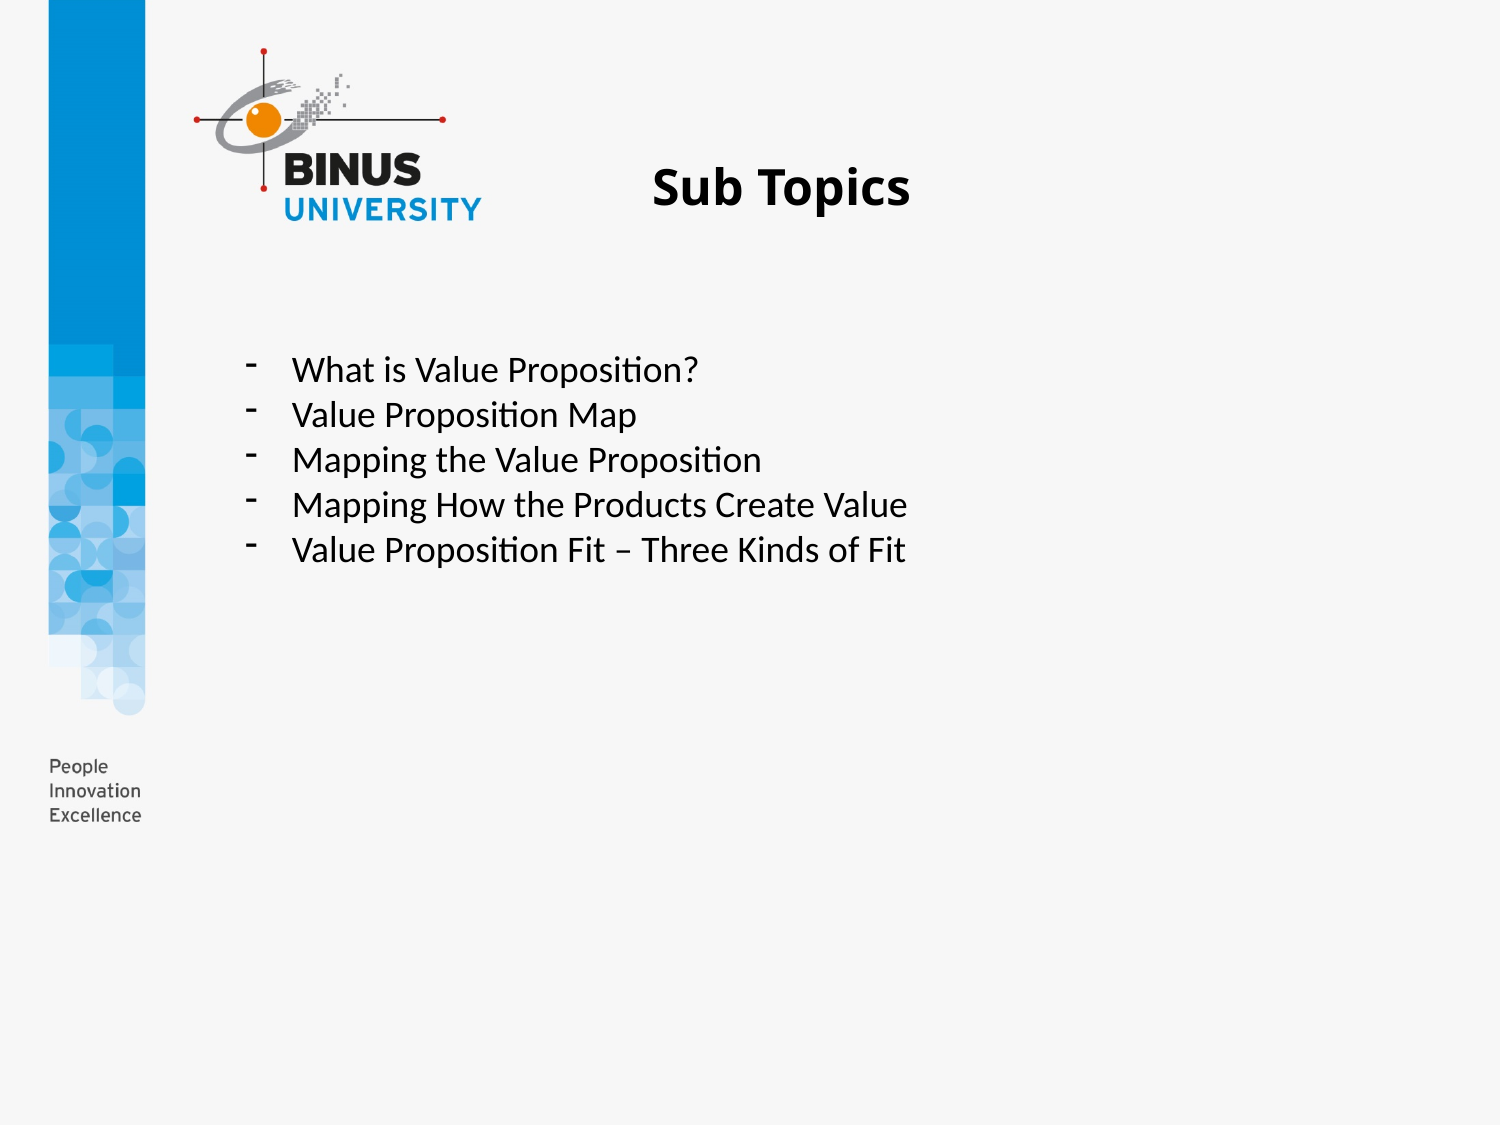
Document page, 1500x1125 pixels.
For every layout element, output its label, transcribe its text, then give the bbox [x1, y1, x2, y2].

text_box What is Value Proposition? Value Proposition Map Mapping the Value Proposition Mapping How the Products Create Value Value Proposition Fit – Three Kinds of Fit [230, 337, 1314, 578]
text_box Sub Topics [637, 148, 927, 223]
picture [0, 0, 1500, 845]
